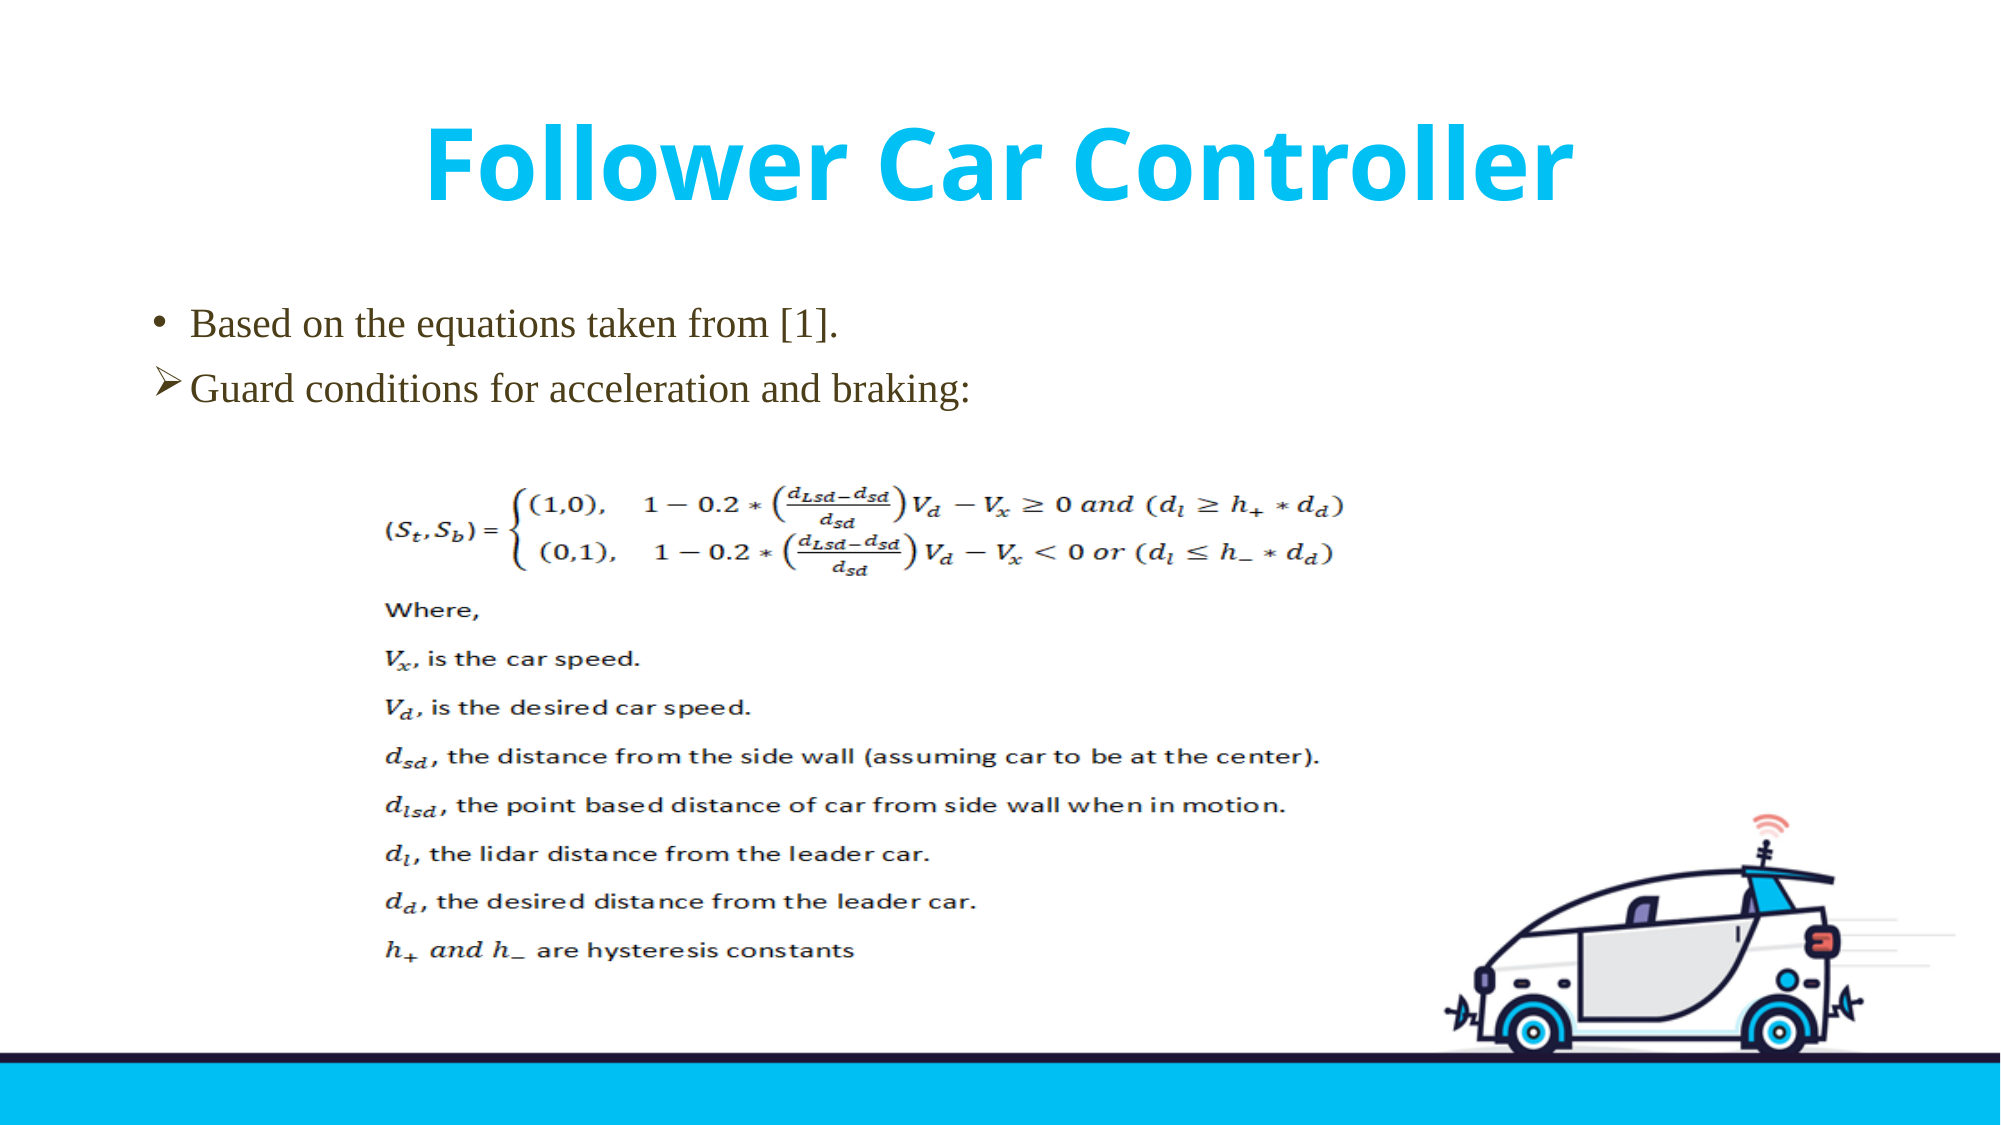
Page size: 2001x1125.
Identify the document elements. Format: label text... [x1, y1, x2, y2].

title Follower Car Controller [137, 59, 1863, 278]
picture [0, 0, 2001, 1062]
list Based on the equations taken from [1]. Guard conditions for acceleration and braking: [137, 293, 1863, 1014]
